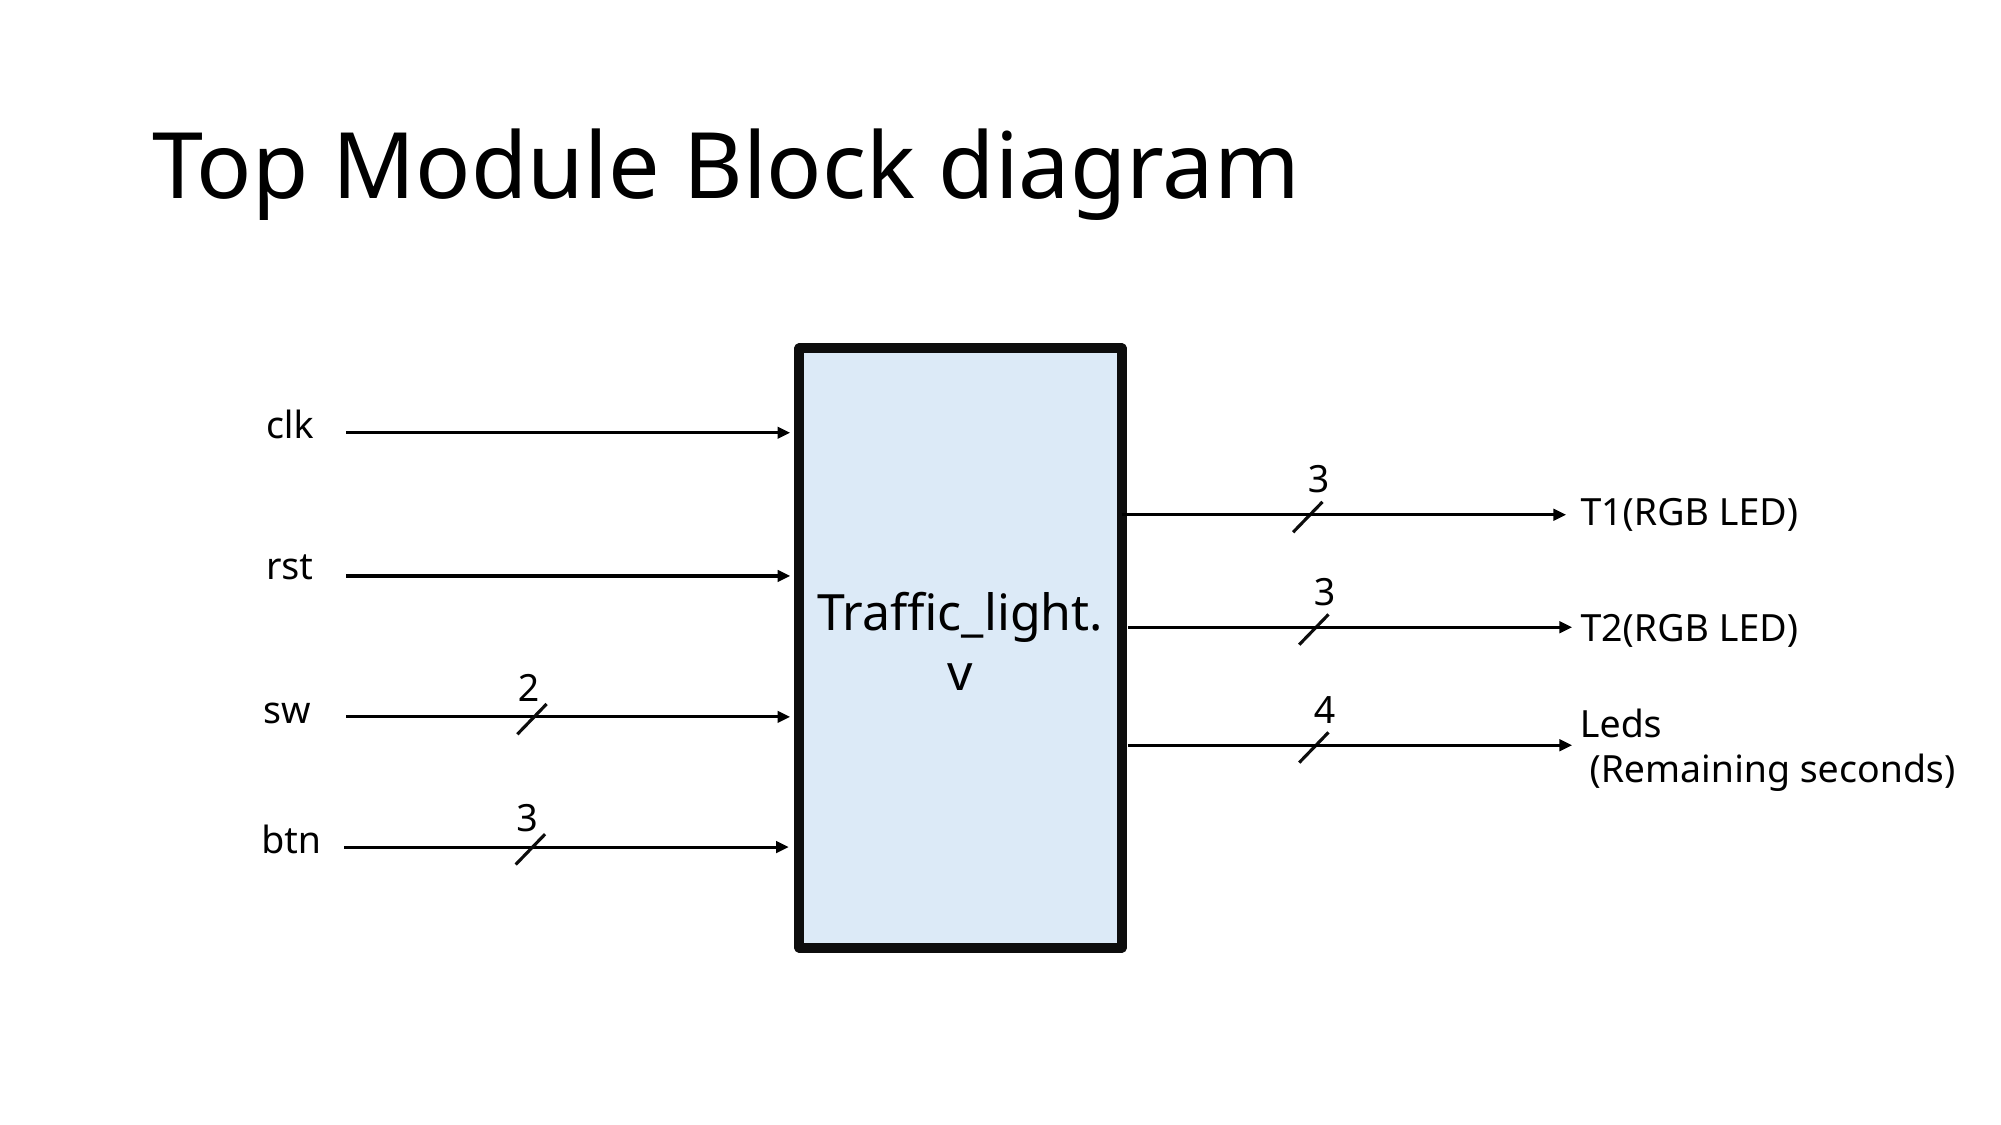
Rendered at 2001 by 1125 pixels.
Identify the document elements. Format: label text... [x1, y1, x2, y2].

text_box rst [251, 534, 447, 595]
text_box T2(RGB LED) [1565, 596, 1822, 657]
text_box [1298, 731, 1329, 744]
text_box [1292, 501, 1323, 514]
text_box 2 [503, 656, 699, 716]
text_box sw [248, 678, 444, 738]
text_box T1(RGB LED) [1565, 480, 1902, 540]
text_box 4 [1299, 678, 1495, 738]
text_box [1292, 516, 1323, 533]
text_box 3 [501, 786, 697, 846]
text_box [1298, 628, 1329, 646]
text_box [516, 703, 548, 735]
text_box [1298, 613, 1329, 626]
text_box 3 [1299, 560, 1495, 620]
text_box Traffic_light.v [799, 348, 1122, 948]
title Top Module Block diagram [137, 59, 1863, 278]
text_box clk [251, 393, 447, 454]
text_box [515, 833, 546, 866]
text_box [1298, 746, 1329, 764]
text_box Leds (Remaining seconds) [1565, 692, 2000, 797]
text_box btn [246, 808, 443, 869]
text_box 3 [1293, 447, 1489, 508]
